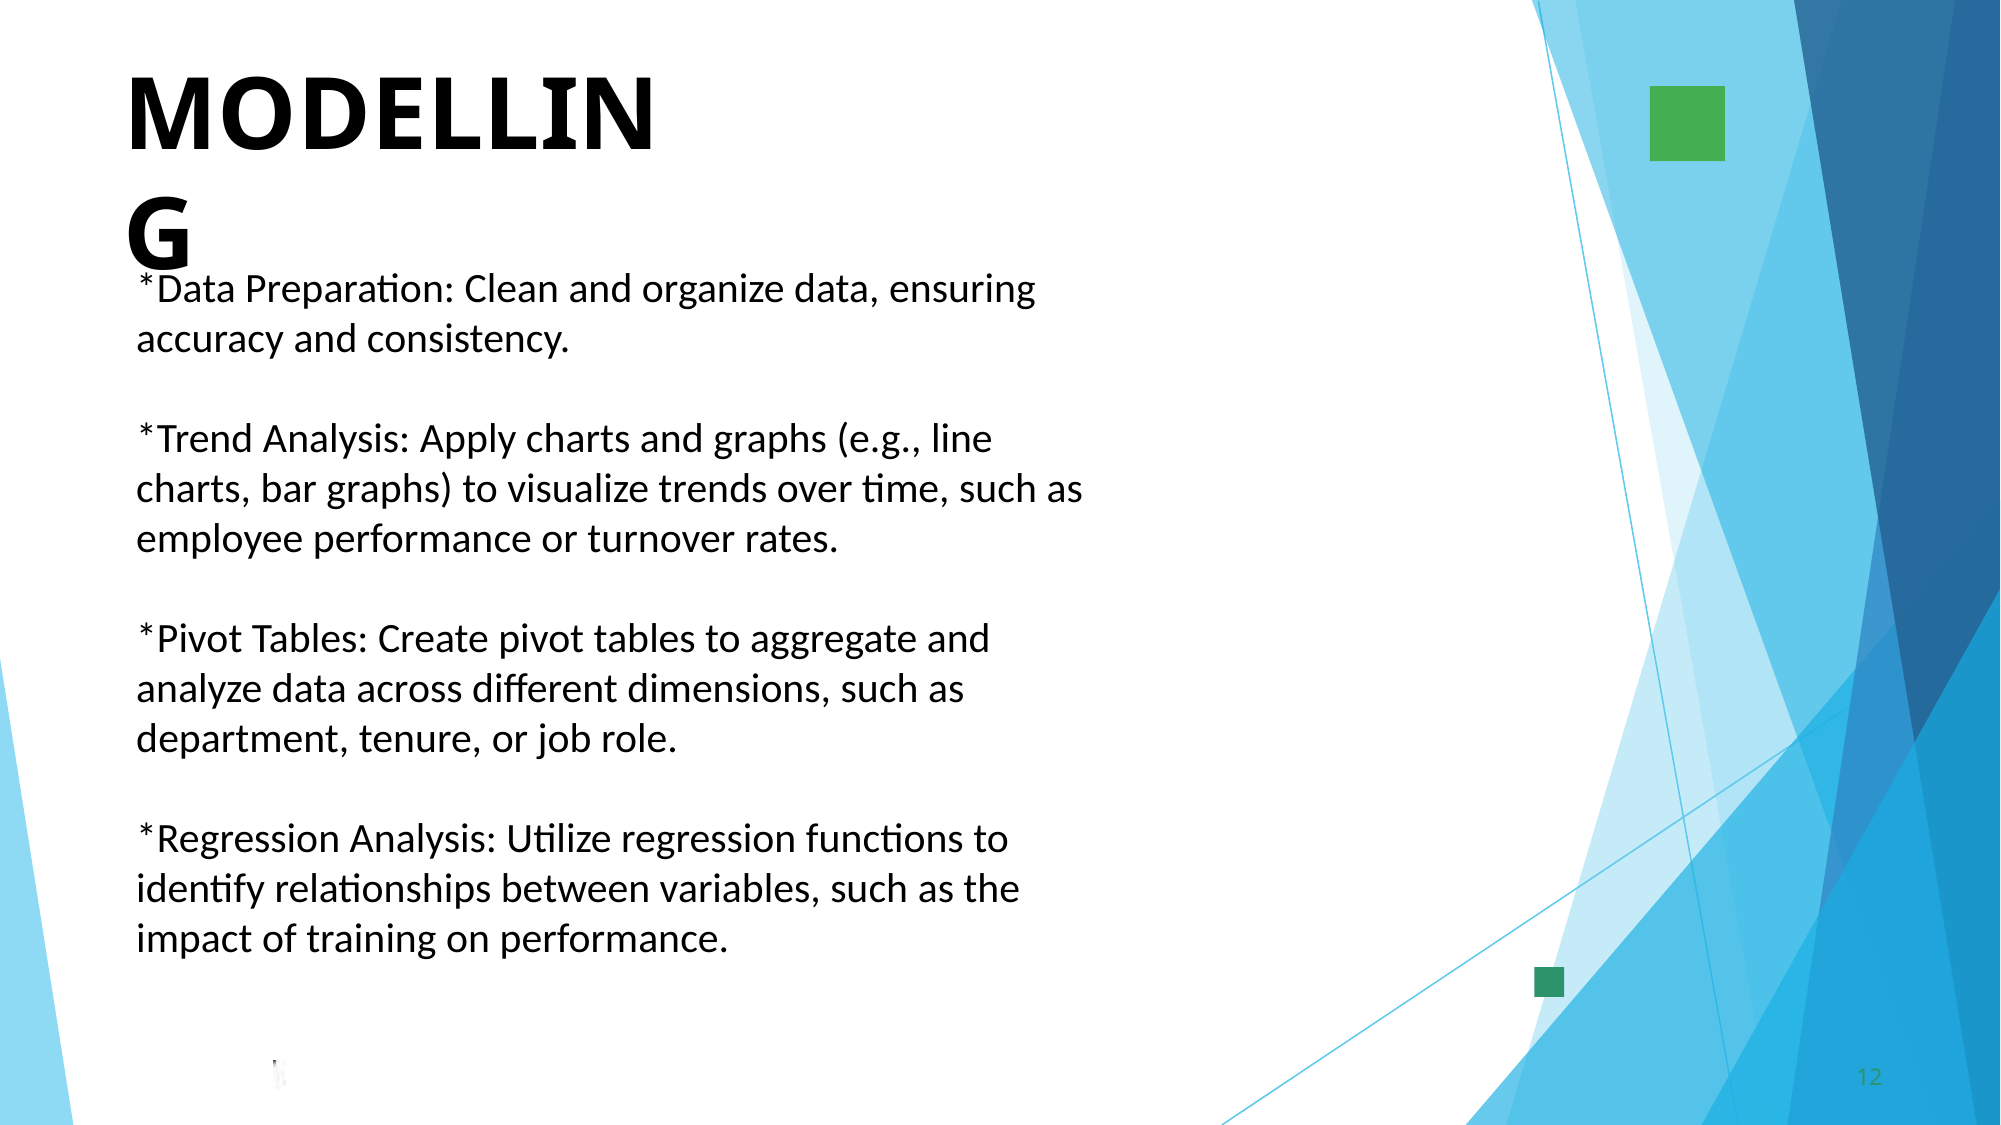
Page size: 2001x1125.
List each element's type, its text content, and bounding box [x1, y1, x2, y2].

text_box *Data Preparation: Clean and organize data, ensuring accuracy and consistency. *Trend Analysis: Apply charts and graphs (e.g., line charts, bar graphs) to visualize trends over time, such as employee performance or turnover rates. *Pivot Tables: Create pivot tables to aggregate and analyze data across different dimensions, such as department, tenure, or job role. *Regression Analysis: Utilize regression functions to identify relationships between variables, such as the impact of training on performance. [121, 253, 1123, 969]
text_box 11 [1849, 1061, 1888, 1095]
picture [273, 1060, 287, 1091]
text_box [1649, 86, 1725, 162]
text_box [1534, 967, 1565, 997]
text_box MODELLING [121, 47, 664, 253]
